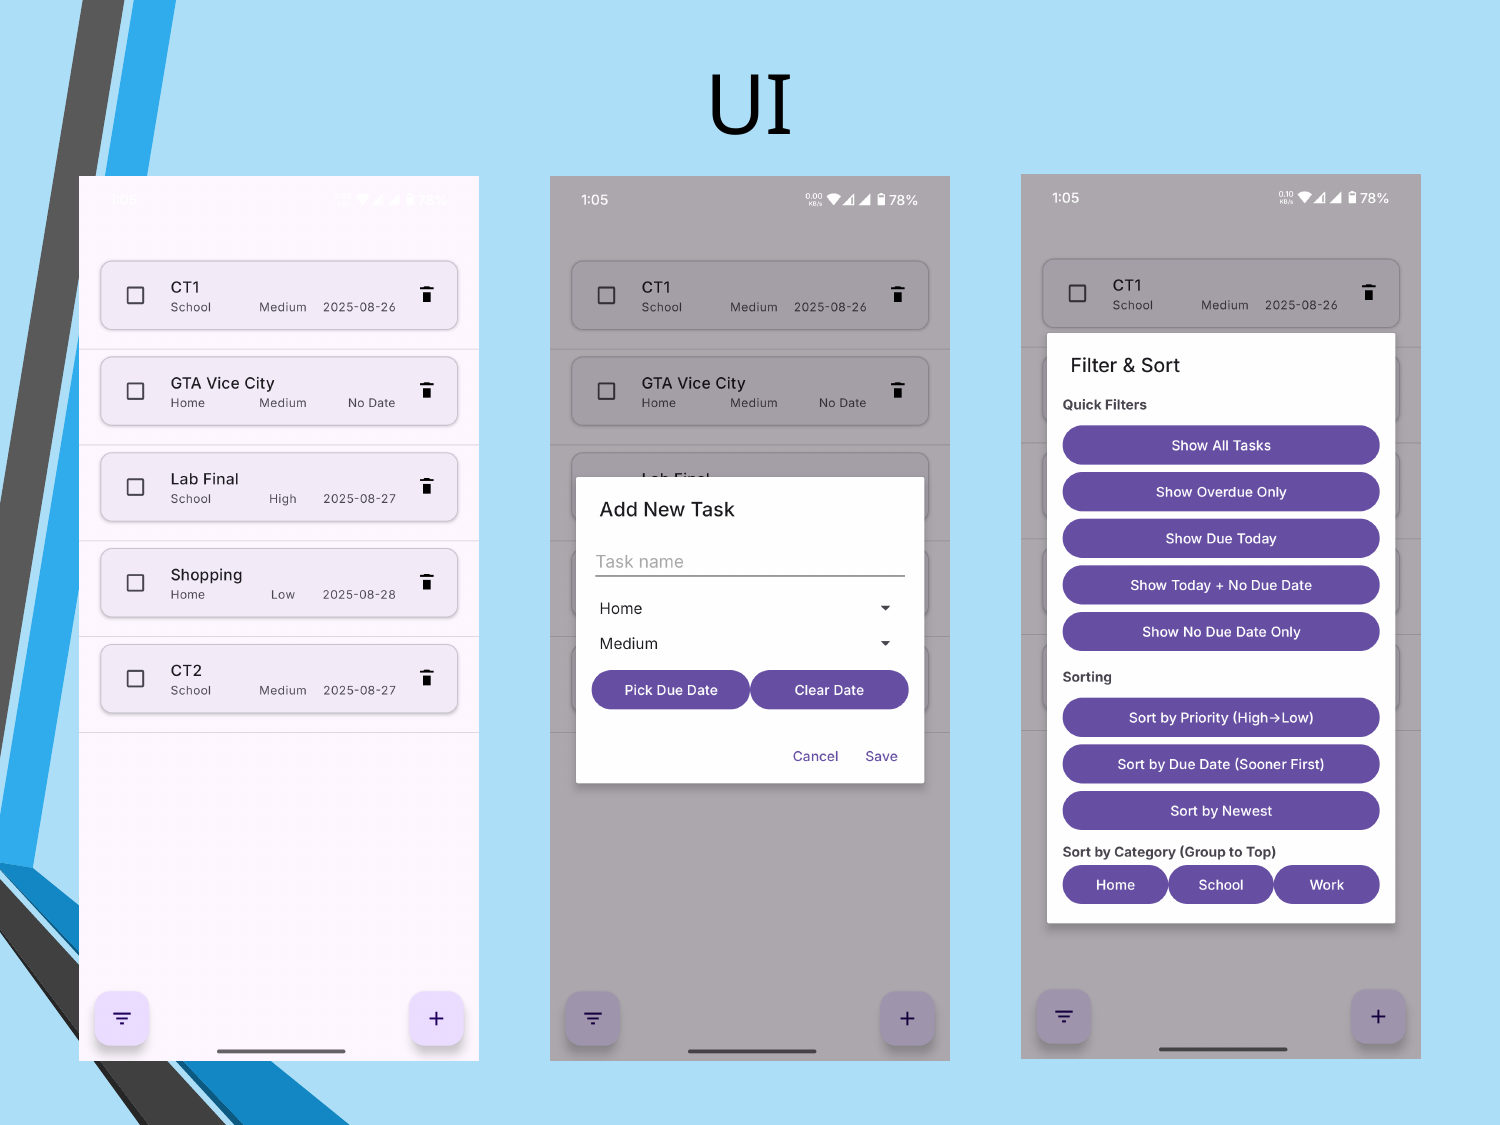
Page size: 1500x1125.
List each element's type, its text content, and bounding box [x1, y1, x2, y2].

title UI [540, 28, 960, 175]
picture [1021, 173, 1422, 1059]
picture [550, 176, 950, 1062]
picture [78, 176, 479, 1062]
